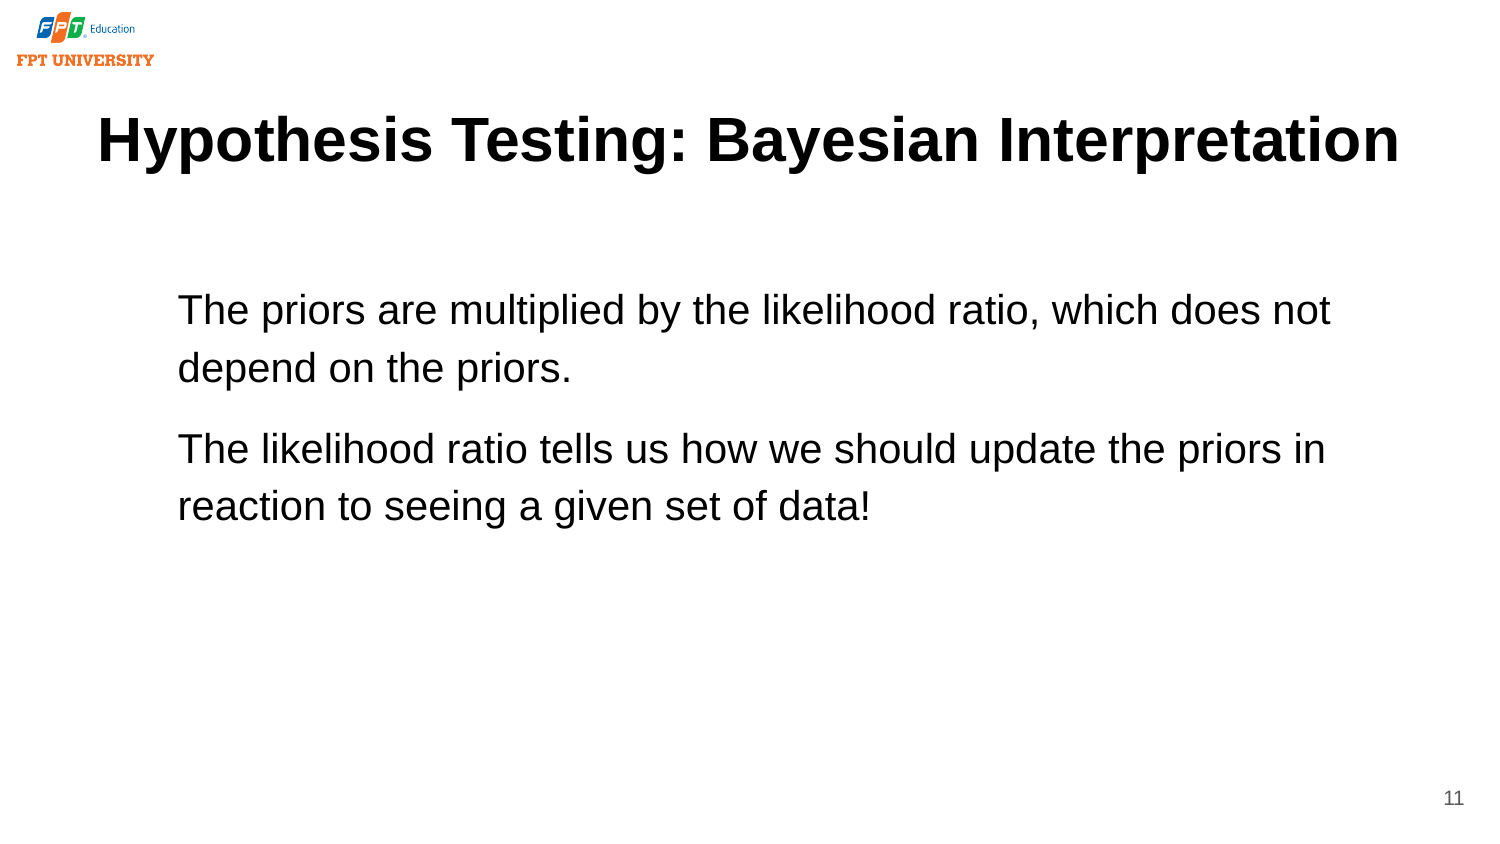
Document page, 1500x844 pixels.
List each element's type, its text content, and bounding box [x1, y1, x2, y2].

title Hypothesis Testing: Bayesian Interpretation [51, 72, 1449, 167]
slide_number 11 [1389, 764, 1480, 830]
list The priors are multiplied by the likelihood ratio, which does not depend on the priors. The likelihood ratio tells us how we should update the priors in reaction to seeing a given set of data! [162, 260, 1371, 759]
picture [11, 1, 160, 77]
